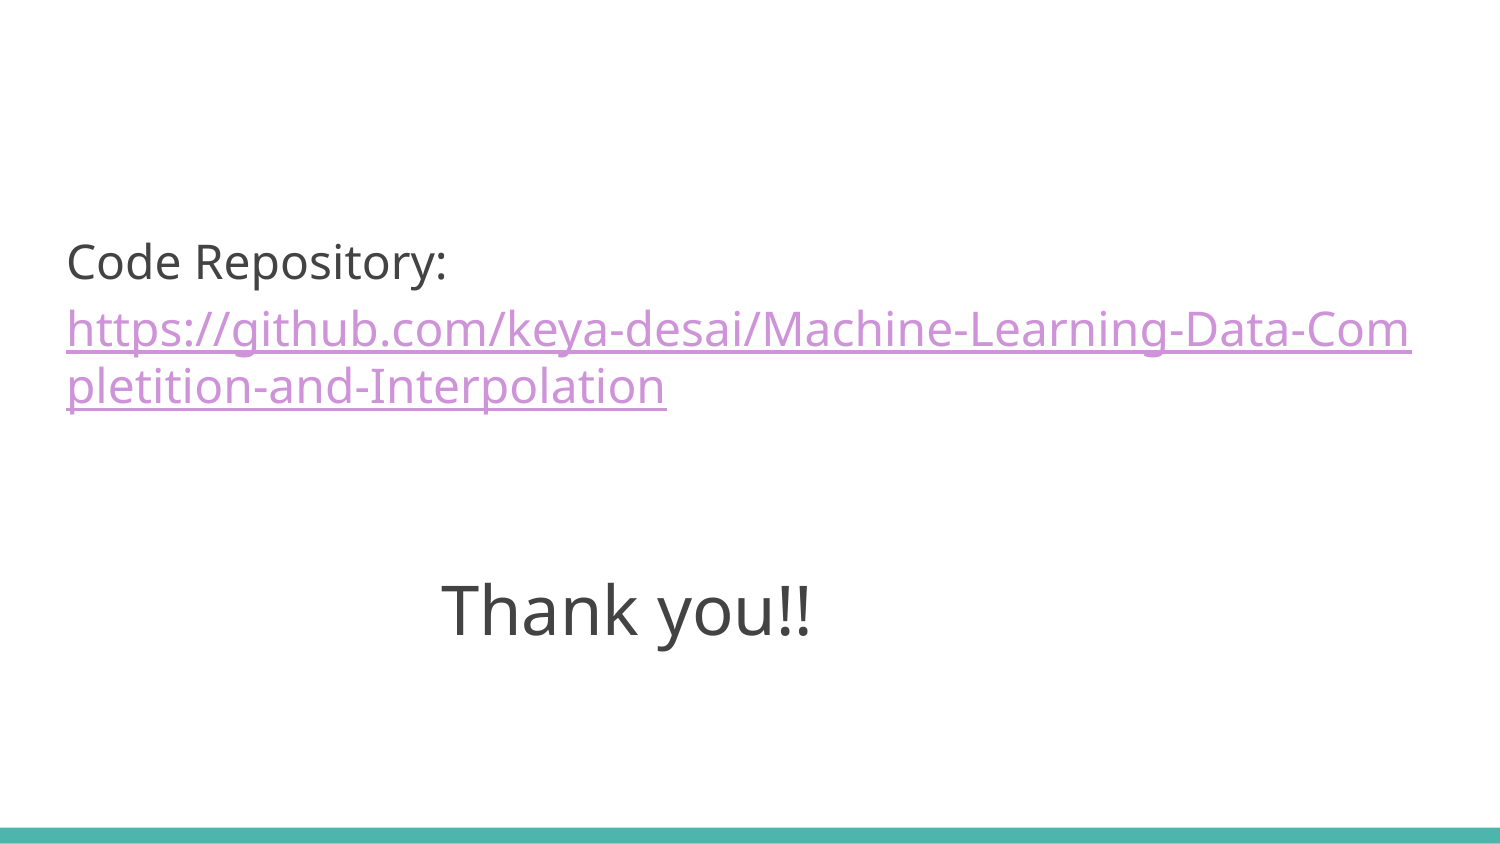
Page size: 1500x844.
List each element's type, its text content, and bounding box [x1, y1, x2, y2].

list Code Repository: https://github.com/keya-desai/Machine-Learning-Data-Completition-and-Interpolation Thank you!! [51, 207, 1449, 750]
